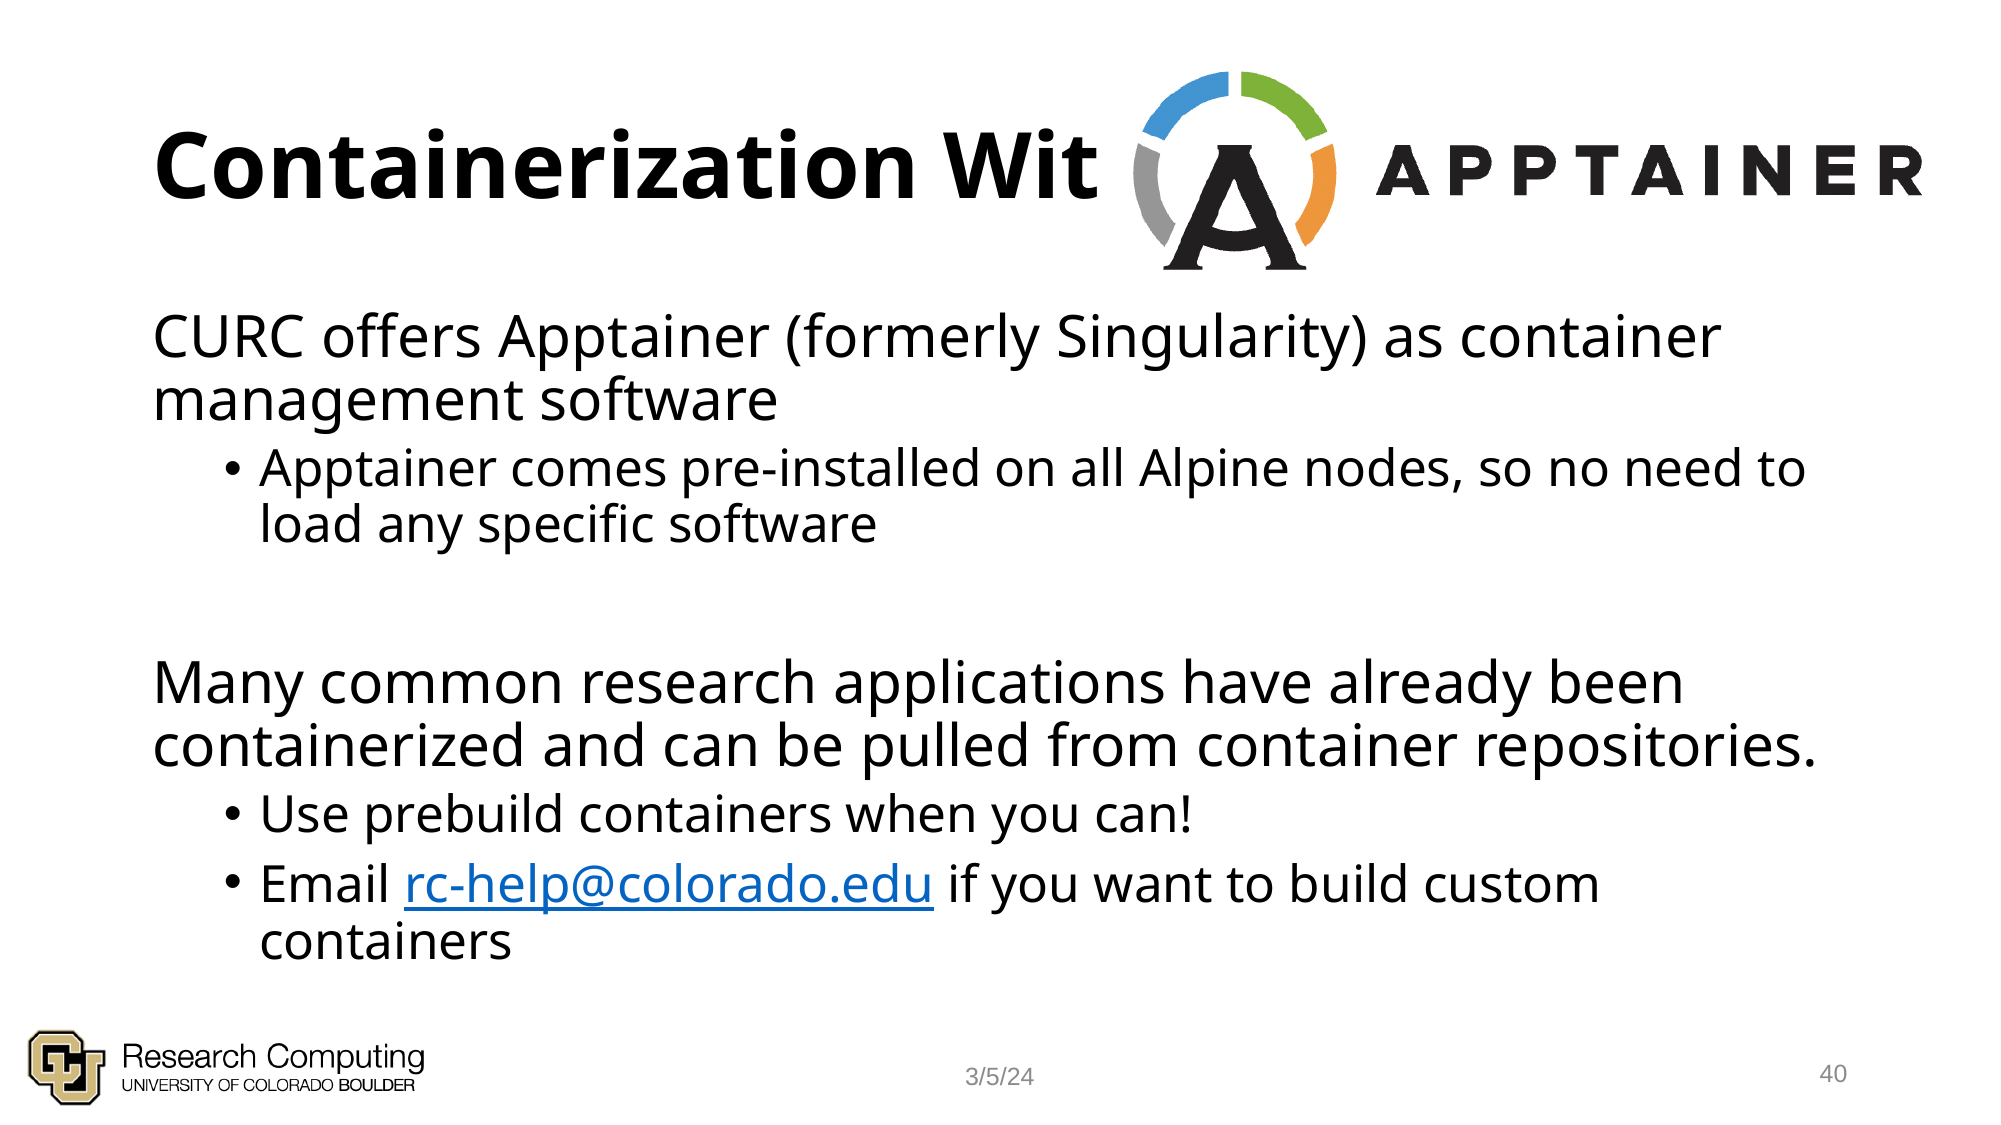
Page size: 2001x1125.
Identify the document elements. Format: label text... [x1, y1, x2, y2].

picture [1103, 29, 1951, 308]
picture [0, 1024, 775, 1121]
title Containerization With [137, 59, 1103, 278]
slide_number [774, 1045, 1225, 1105]
slide_number 40 [1412, 1042, 1863, 1103]
list CURC offers Apptainer (formerly Singularity) as container management software Apptainer comes pre-installed on all Alpine nodes, so no need to load any specific software Many common research applications have already been containerized and can be pulled from container repositories. Use prebuild containers when you can! Email rc-help@colorado.edu if you want to build custom containers [137, 299, 1863, 1014]
